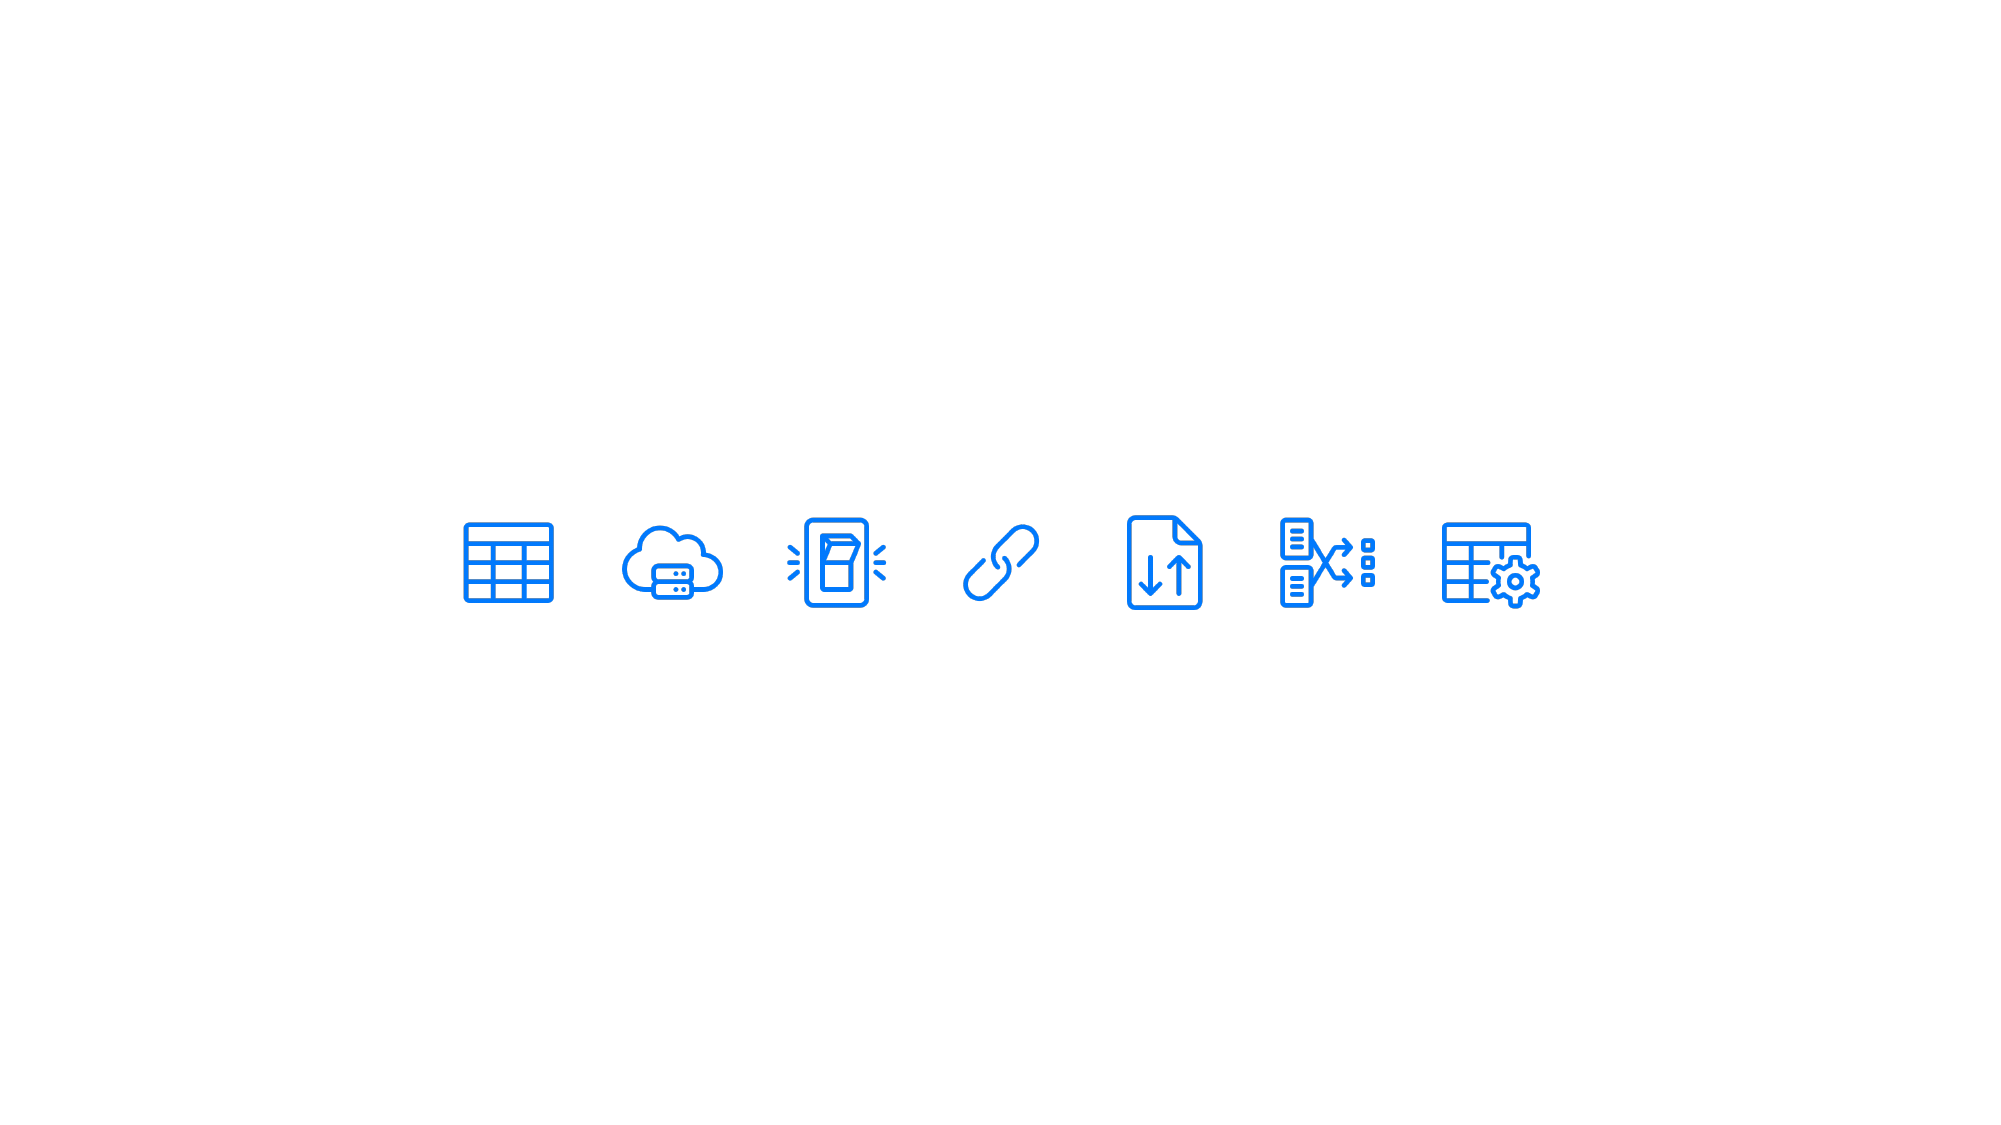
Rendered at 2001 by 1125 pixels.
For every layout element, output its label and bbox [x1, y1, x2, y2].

picture [1441, 512, 1542, 613]
picture [458, 512, 559, 613]
picture [786, 512, 887, 613]
picture [950, 512, 1051, 613]
picture [622, 512, 723, 613]
picture [1277, 512, 1378, 613]
picture [1114, 512, 1215, 613]
